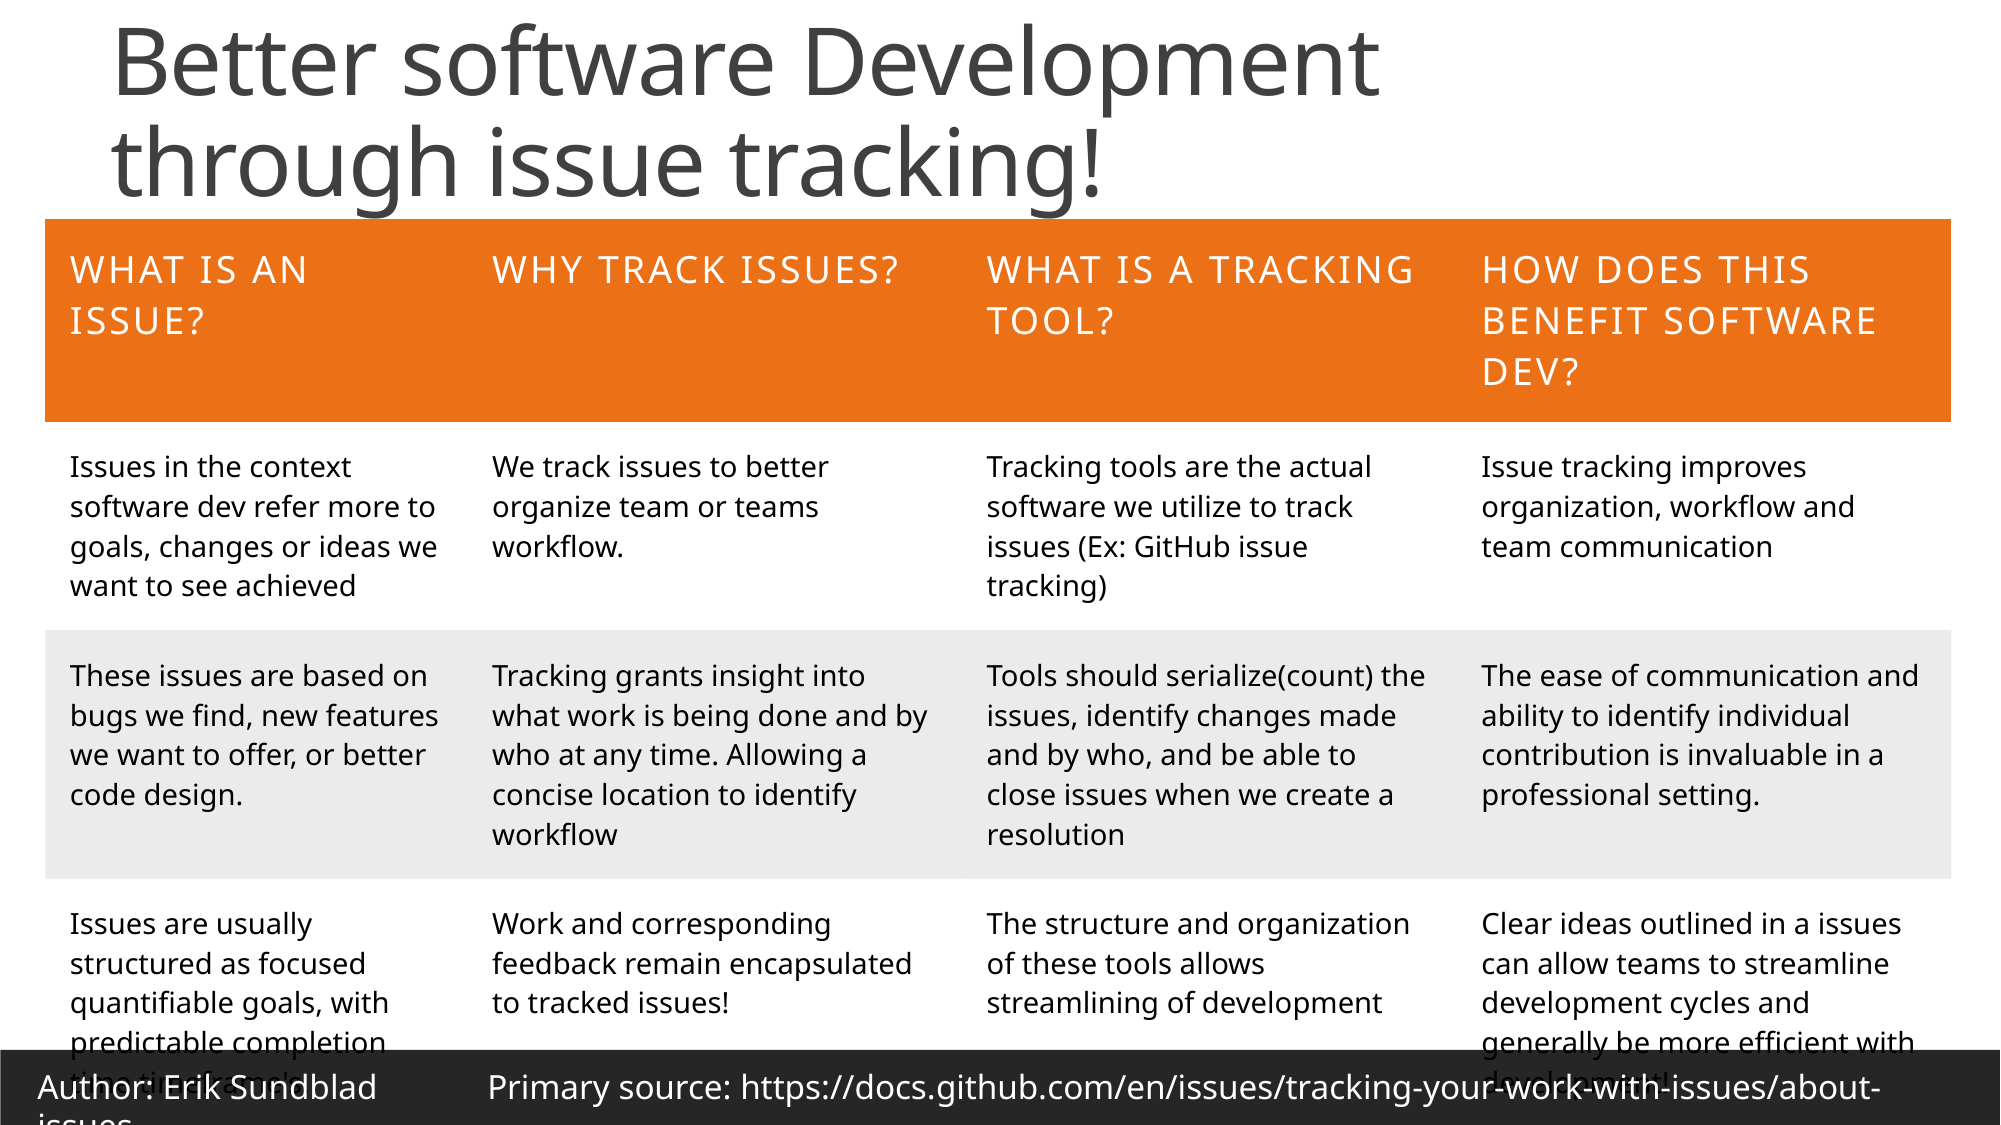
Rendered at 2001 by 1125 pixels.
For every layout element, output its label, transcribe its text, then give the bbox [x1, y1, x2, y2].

table_cell Issues are usually structured as focused quantifiable goals, with predictable completion time timeframe's. [45, 879, 467, 1058]
table_cell Tracking tools are the actual software we utilize to track issues (Ex: GitHub issue tracking) [962, 422, 1457, 630]
table_cell Issues in the context software dev refer more to goals, changes or ideas we want to see achieved [45, 422, 467, 630]
table_cell Issue tracking improves organization, workflow and team communication [1457, 422, 1951, 630]
table_header What is a tracking tool? [962, 219, 1457, 422]
table_cell The structure and organization of these tools allows streamlining of development [962, 879, 1457, 1058]
table_cell We track issues to better organize team or teams workflow. [467, 422, 962, 630]
table_cell Tools should serialize(count) the issues, identify changes made and by who, and be able to close issues when we create a resolution [962, 630, 1457, 879]
table_header How does this benefit software Dev? [1457, 219, 1951, 422]
text_box Author: Erik Sundblad Primary source: https://docs.github.com/en/issues/tracking-your-work-with-issues/about-issues [22, 1058, 1970, 1125]
table_cell Clear ideas outlined in a issues can allow teams to streamline development cycles and generally be more efficient with development! [1457, 879, 1951, 1058]
table_cell Tracking grants insight into what work is being done and by who at any time. Allowing a concise location to identify workflow [467, 630, 962, 879]
table_cell The ease of communication and ability to identify individual contribution is invaluable in a professional setting. [1457, 630, 1951, 879]
table_header What is an issue? [45, 219, 467, 422]
table_cell Work and corresponding feedback remain encapsulated to tracked issues! [467, 879, 962, 1058]
table_header Why track issues? [467, 219, 962, 422]
title Better software Development through issue tracking! [95, 6, 1746, 219]
table_cell These issues are based on bugs we find, new features we want to offer, or better code design. [45, 630, 467, 879]
